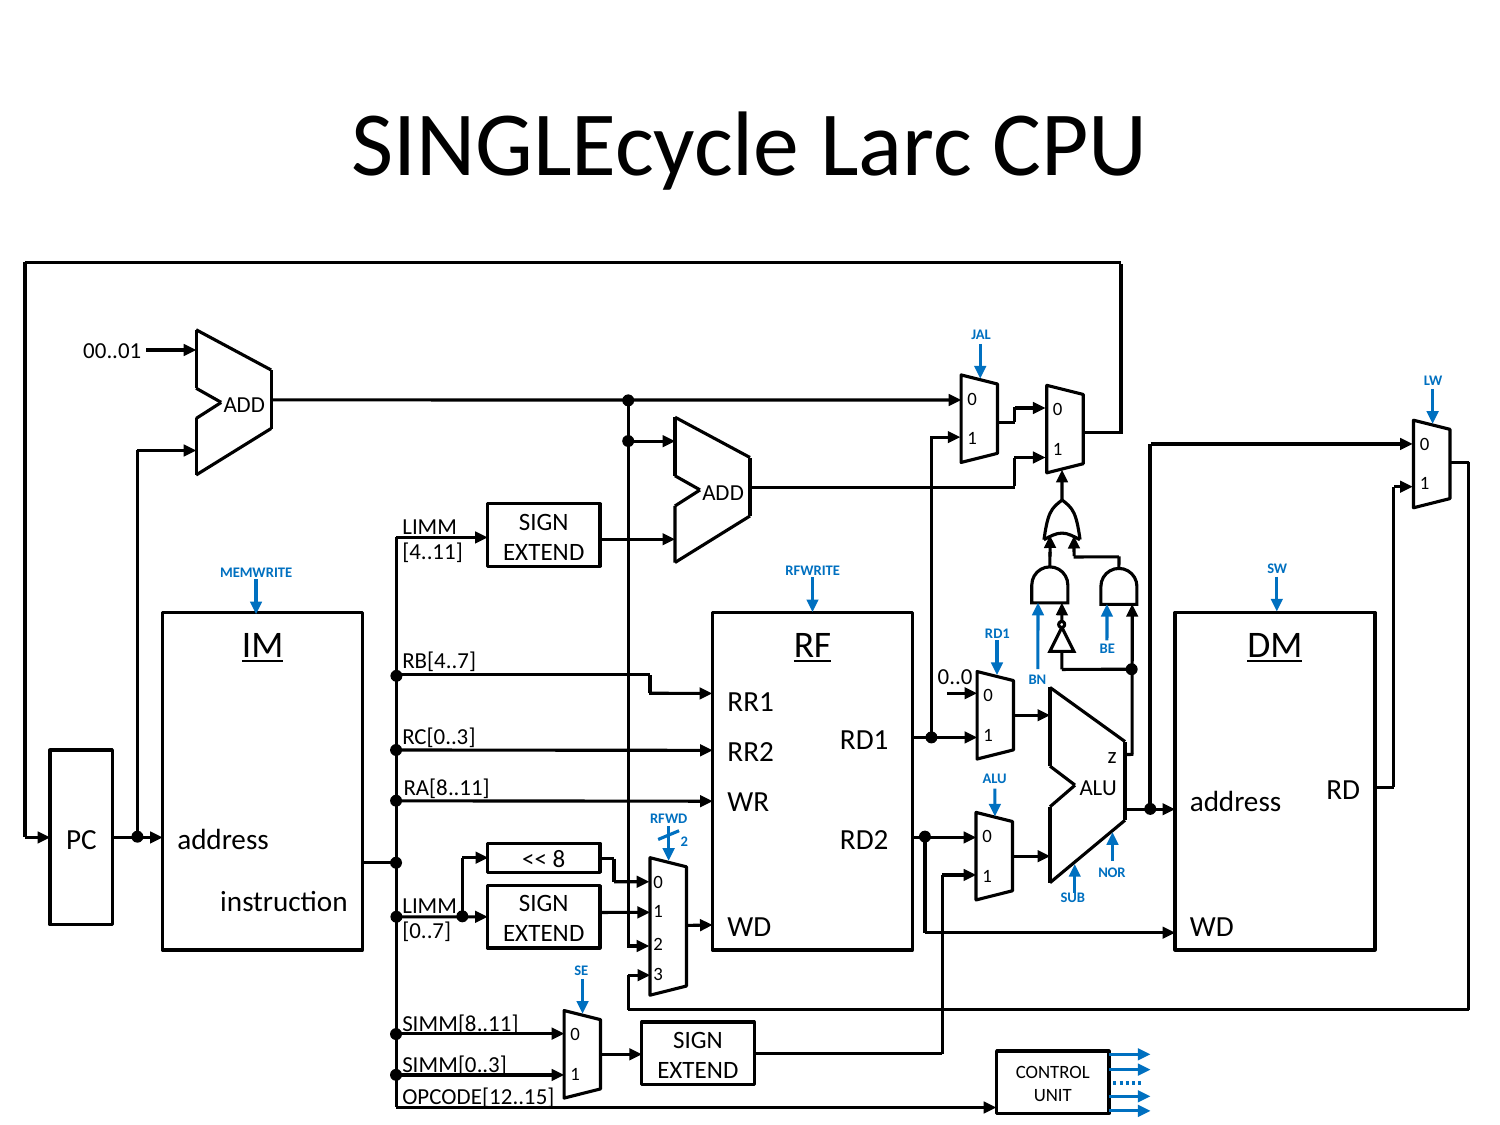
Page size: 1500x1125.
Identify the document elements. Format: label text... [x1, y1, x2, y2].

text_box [24, 262, 1478, 1114]
title SINGLEcycle Larc CPU [75, 45, 1425, 233]
